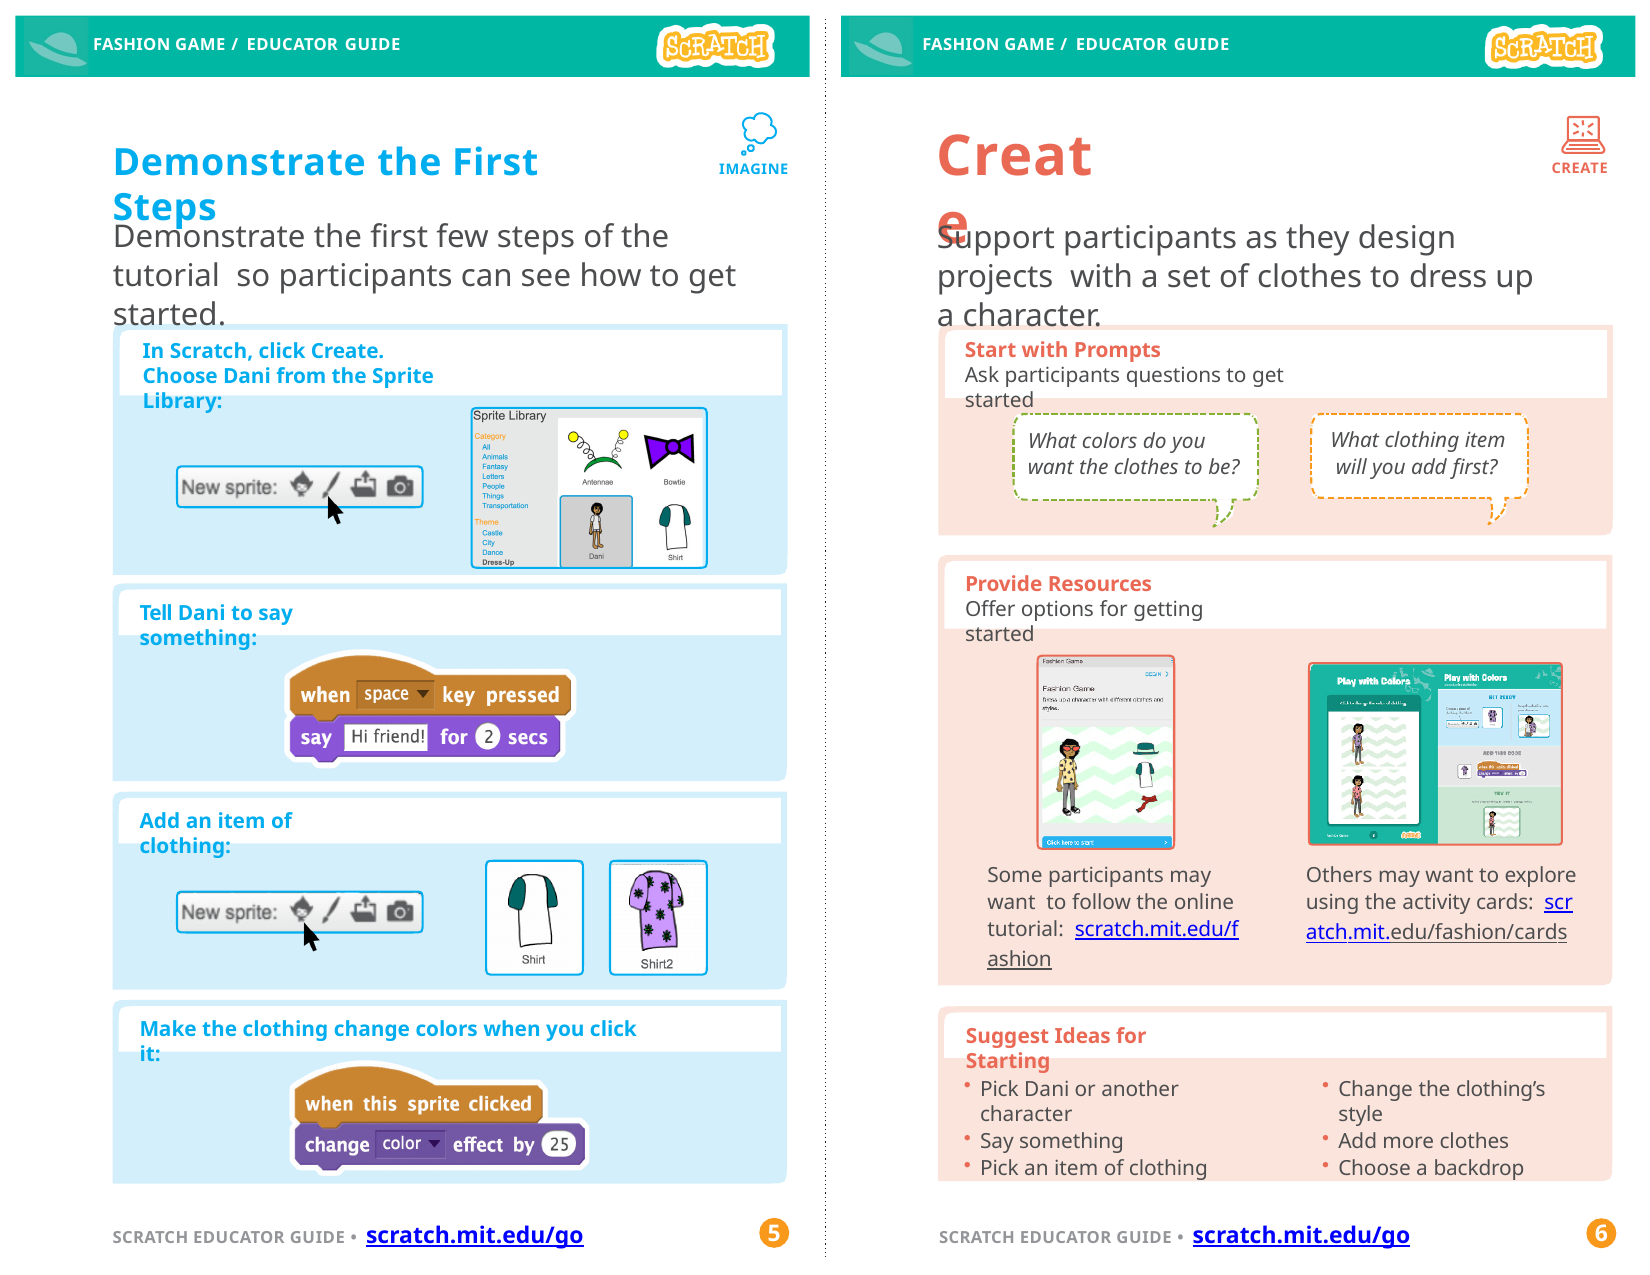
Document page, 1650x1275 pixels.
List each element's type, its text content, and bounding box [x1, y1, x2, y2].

text_box Others may want to explore using the activity cards: scratch.mit.edu/fashion/cards [1303, 857, 1586, 948]
text_box [118, 589, 781, 636]
text_box IMAGINE [717, 158, 790, 178]
text_box [112, 324, 788, 575]
text_box CREATE [1549, 157, 1616, 177]
text_box Demonstrate the First Steps [110, 136, 643, 211]
text_box [176, 891, 423, 933]
text_box Suggest Ideas for Starting [963, 1020, 1228, 1071]
text_box [294, 919, 328, 953]
text_box [289, 1060, 590, 1176]
text_box Add an item of clothing: [137, 805, 379, 858]
text_box [945, 330, 1608, 398]
text_box FASHION GAME / EDUCATOR GUIDE [920, 32, 1243, 55]
text_box [118, 797, 781, 844]
text_box [938, 324, 1613, 536]
text_box [742, 113, 777, 144]
text_box Pick Dani or another character Say something Pick an item of clothing [961, 1071, 1266, 1180]
text_box Demonstrate the first few steps of the tutorial so participants can see how to get started. [110, 211, 746, 332]
text_box [783, 1220, 790, 1245]
text_box [119, 329, 782, 396]
text_box [1309, 663, 1562, 845]
text_box Some participants may want to follow the online tutorial: scratch.mit.edu/fashion [985, 857, 1256, 971]
text_box [1484, 24, 1603, 69]
text_box [937, 554, 1613, 986]
text_box [609, 860, 707, 975]
text_box 6 [1592, 1217, 1610, 1247]
text_box [1311, 413, 1528, 523]
text_box What clothing item will you add first? [1328, 422, 1507, 479]
text_box [1037, 655, 1175, 849]
text_box [937, 1006, 1613, 1182]
text_box [118, 1006, 781, 1052]
text_box [318, 493, 352, 526]
text_box Change the clothing’s style Add more clothes Choose a backdrop [1320, 1071, 1592, 1180]
text_box [944, 560, 1607, 629]
text_box Provide Resources Offer options for getting started [963, 568, 1261, 646]
text_box Start with Prompts Ask participants questions to get started [962, 334, 1345, 412]
text_box FASHION GAME / EDUCATOR GUIDE [91, 32, 414, 55]
text_box [23, 17, 89, 75]
footer SCRATCH EDUCATOR GUIDE • scratch.mit.edu/go [110, 1218, 594, 1275]
text_box [656, 23, 775, 69]
text_box [1494, 503, 1506, 520]
text_box [486, 860, 583, 975]
text_box [176, 466, 423, 508]
text_box Tell Dani to say something: [137, 597, 408, 650]
text_box [471, 407, 707, 568]
text_box [112, 791, 787, 990]
text_box [1220, 505, 1233, 523]
text_box [1586, 1221, 1592, 1245]
text_box [272, 637, 590, 782]
text_box Create [934, 117, 1127, 213]
text_box [1562, 140, 1605, 153]
text_box What colors do you want the clothes to be? [1025, 423, 1249, 480]
text_box [759, 1221, 765, 1245]
text_box 5 [765, 1217, 783, 1247]
text_box [1013, 414, 1258, 525]
text_box In Scratch, click Create. Choose Dani from the Sprite Library: [140, 335, 508, 413]
text_box [112, 583, 787, 782]
text_box SCRATCH EDUCATOR GUIDE • scratch.mit.edu/go [937, 1218, 1421, 1252]
text_box Make the clothing change colors when you click it: [137, 1013, 645, 1066]
text_box [1567, 116, 1599, 140]
text_box Support participants as they design projects with a set of clothes to dress up a character. [934, 213, 1558, 333]
text_box [848, 17, 914, 75]
text_box [112, 999, 787, 1184]
text_box [944, 1012, 1607, 1058]
text_box [1610, 1221, 1617, 1246]
